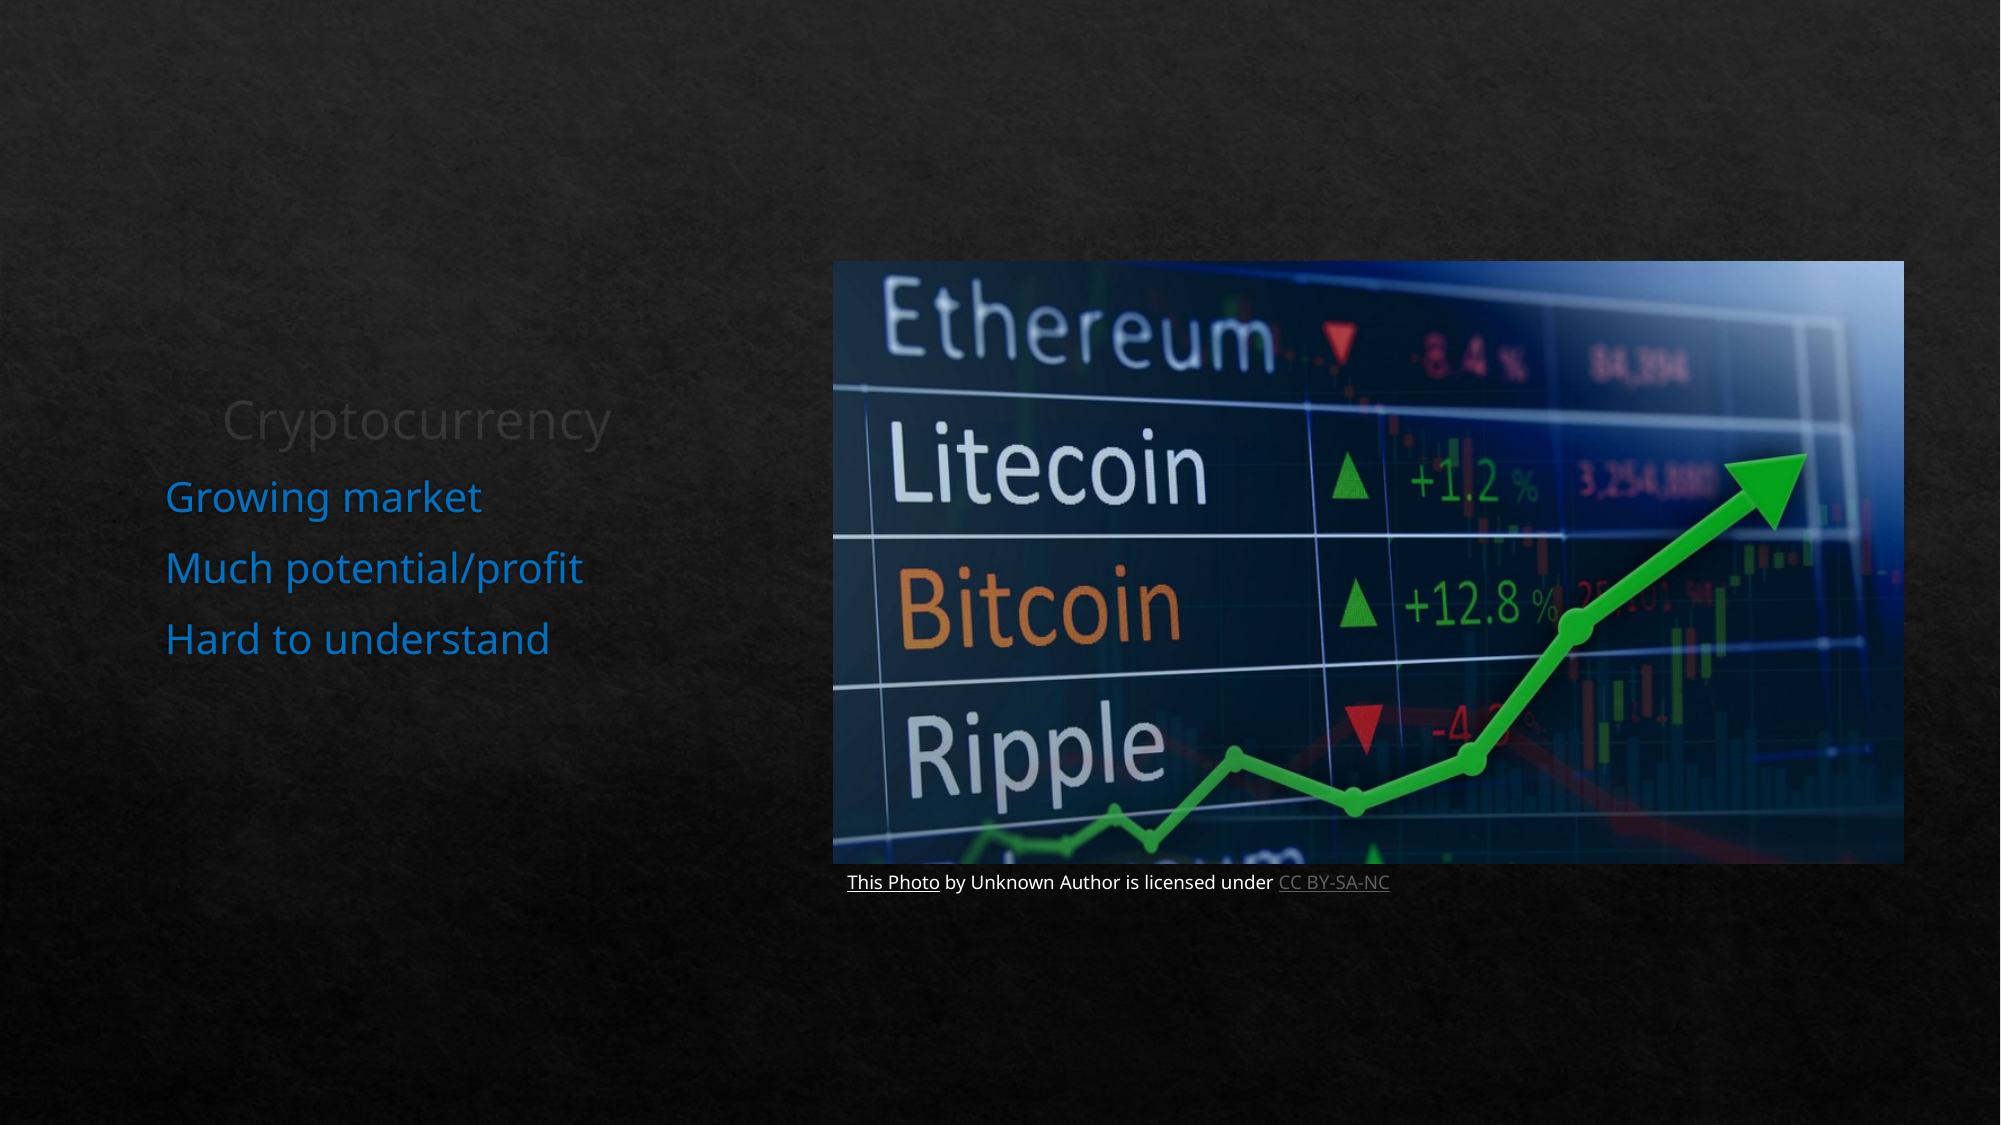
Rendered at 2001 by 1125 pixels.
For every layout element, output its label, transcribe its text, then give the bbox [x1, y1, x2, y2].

picture [833, 261, 1905, 864]
list Cryptocurrency Growing market Much potential/profit Hard to understand [149, 179, 684, 939]
text_box This Photo by Unknown Author is licensed under CC BY-SA-NC [832, 874, 1800, 904]
